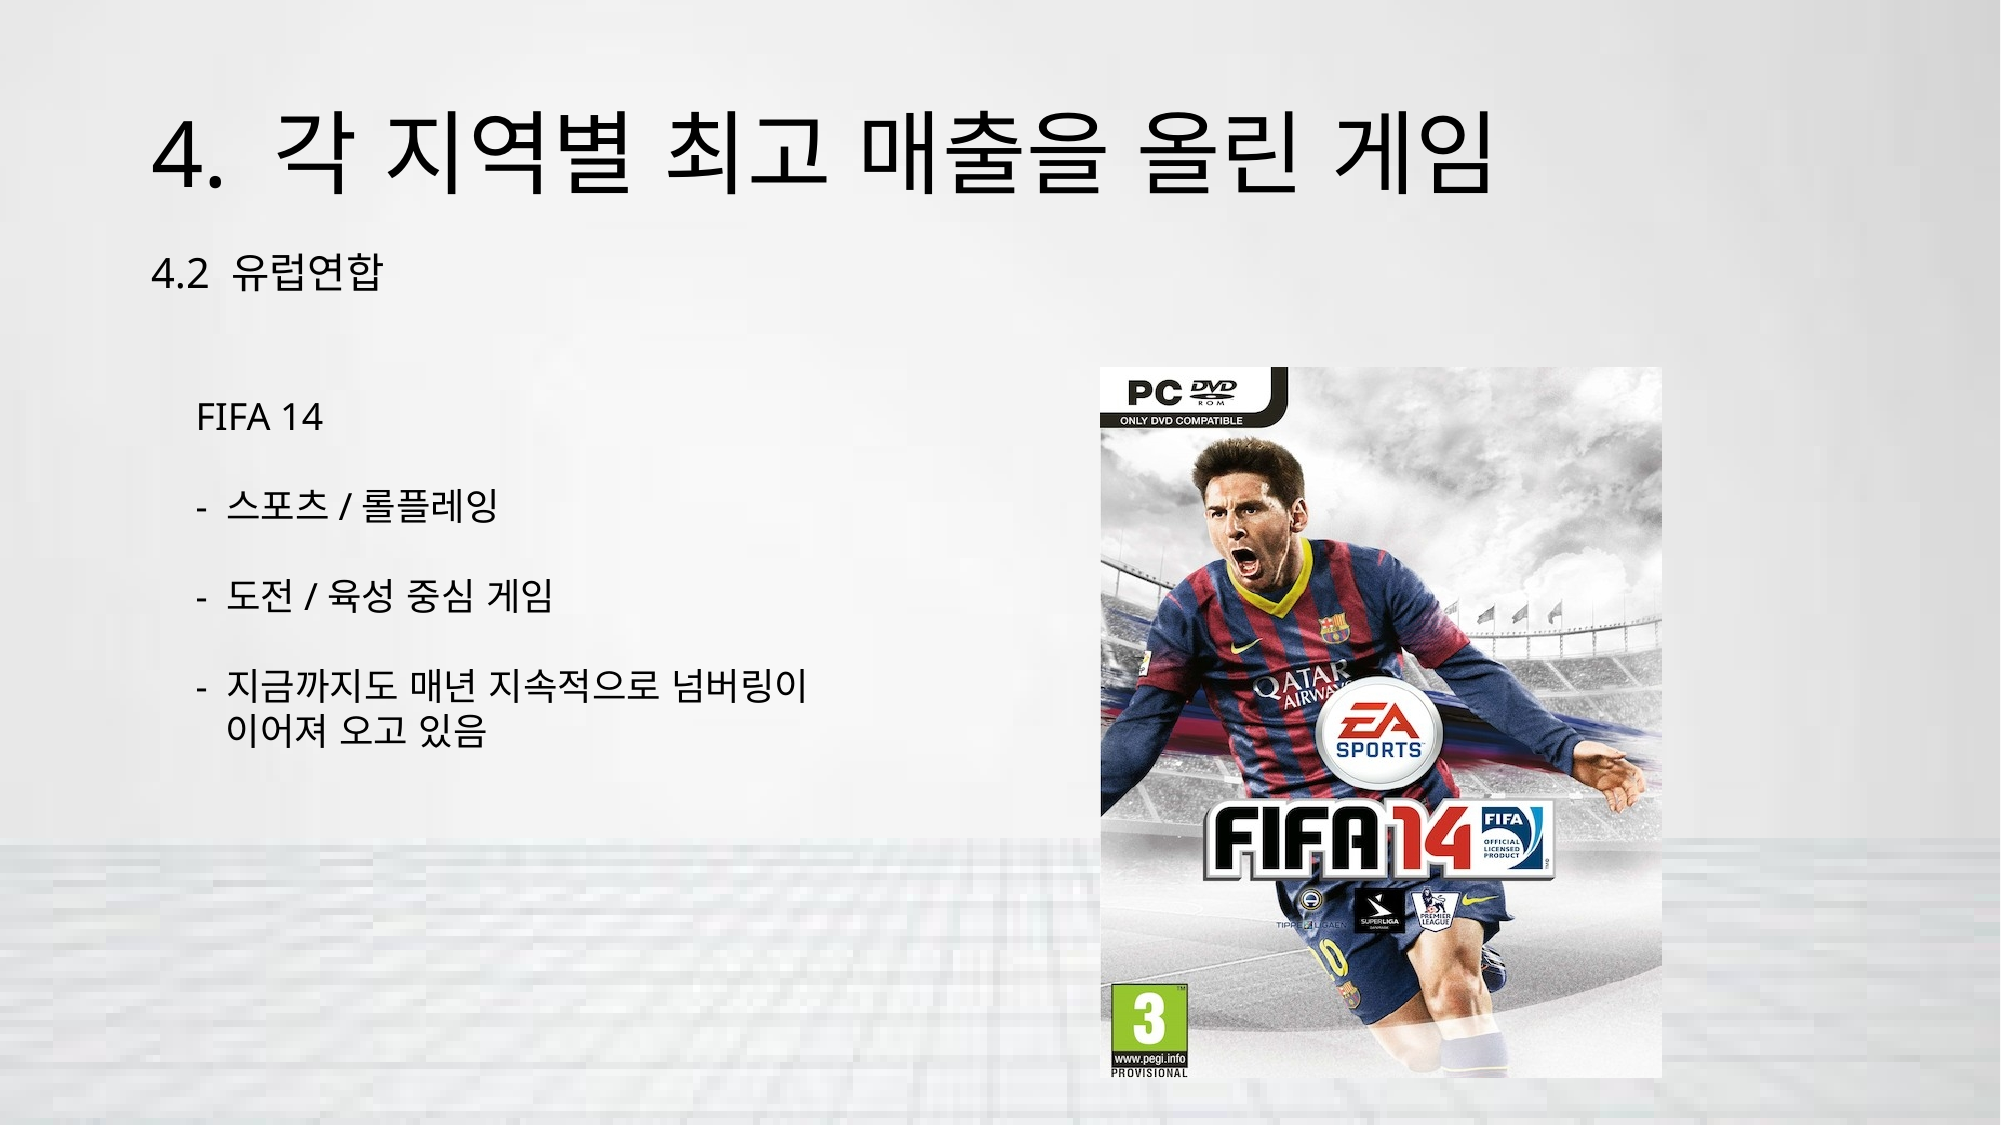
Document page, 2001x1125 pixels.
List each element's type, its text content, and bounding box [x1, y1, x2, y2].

picture [0, 0, 2001, 1125]
text_box FIFA 14 - 스포츠/롤플레잉 - 도전/육성 중심 게임 - 지금까지도 매년 지속적으로 넘버링이 이어져 오고 있음 [180, 385, 825, 761]
title 4. 각 지역별 최고 매출을 올린 게임 4.2 유럽연합 [136, 94, 1862, 312]
